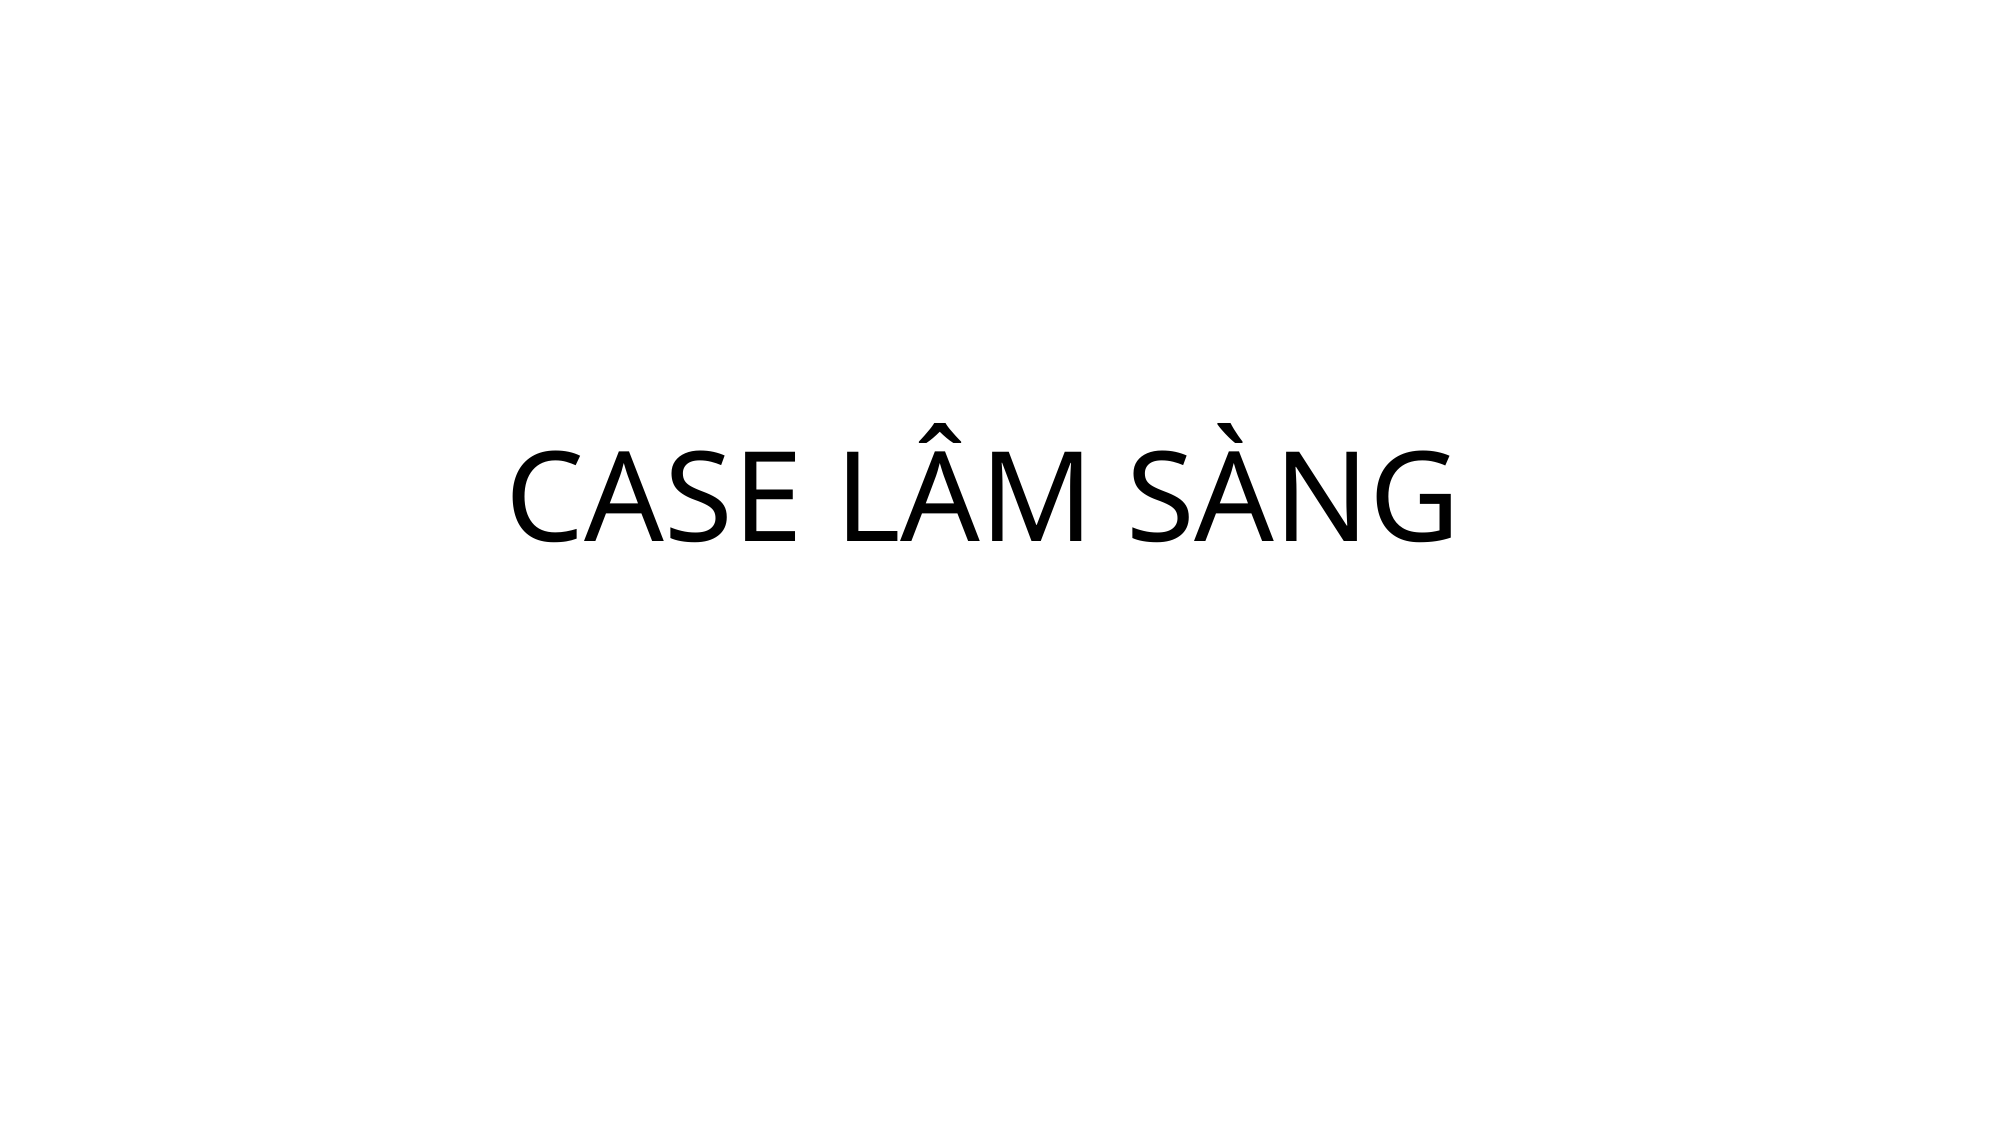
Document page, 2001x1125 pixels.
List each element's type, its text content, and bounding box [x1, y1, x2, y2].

title CASE LÂM SÀNG [249, 184, 1750, 576]
